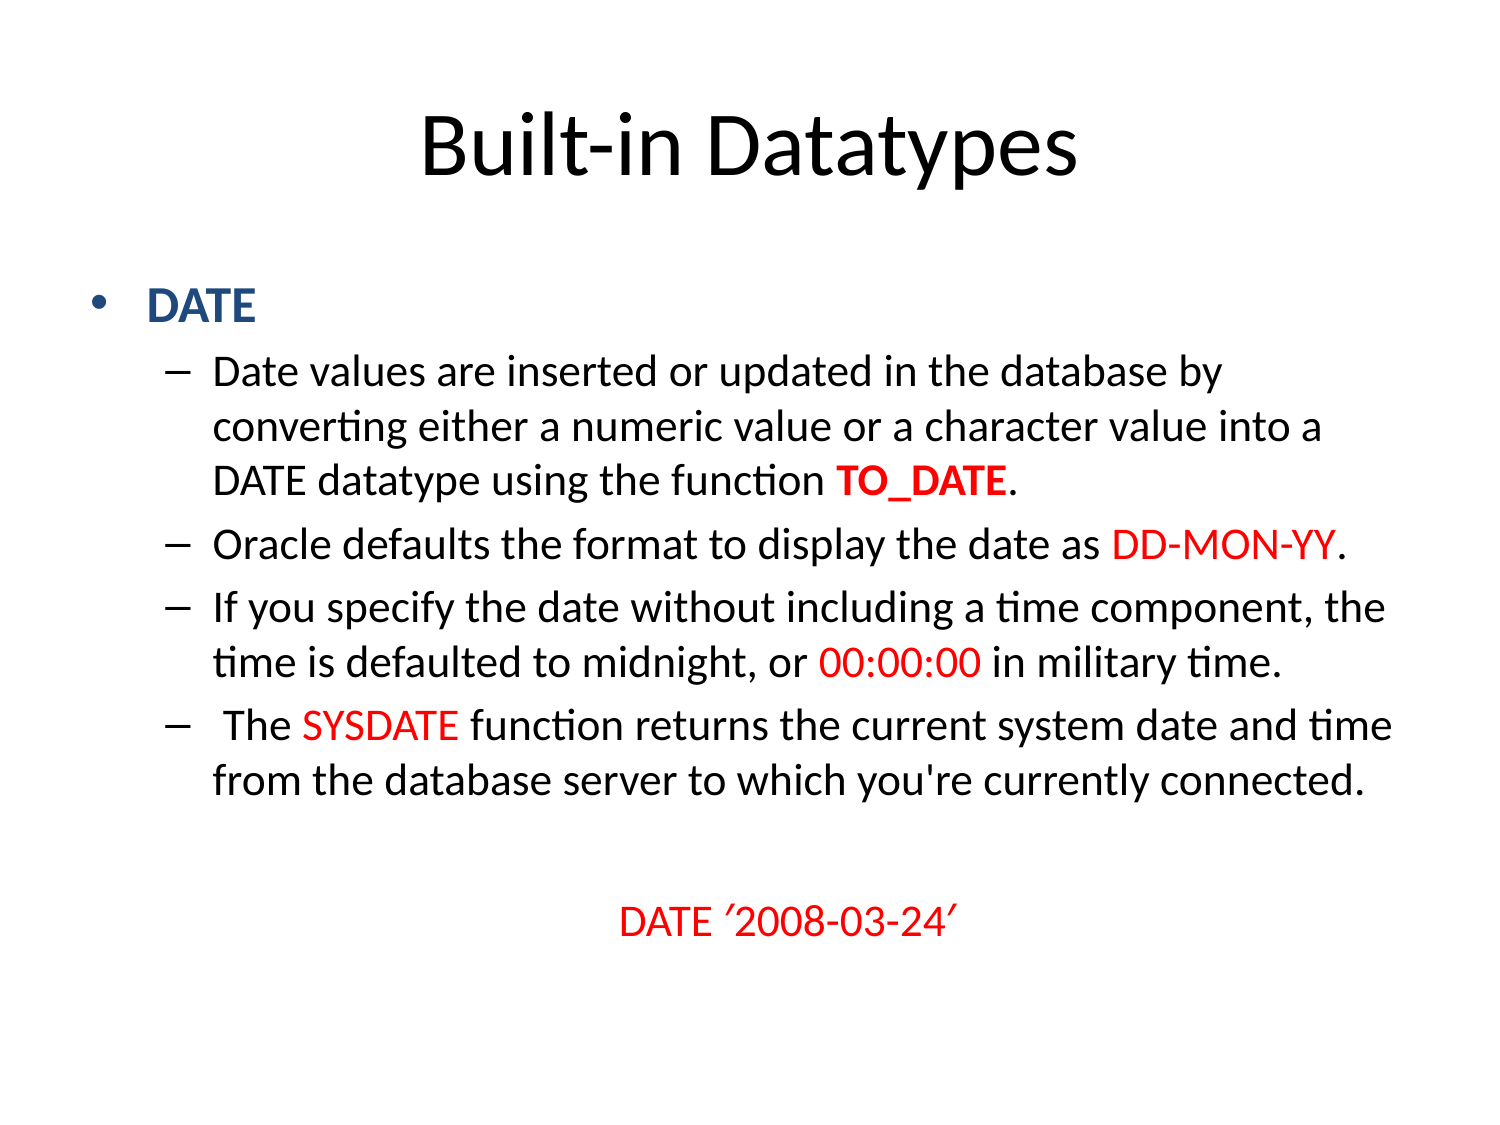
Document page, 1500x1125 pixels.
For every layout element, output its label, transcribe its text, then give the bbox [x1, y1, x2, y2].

title Built-in Datatypes [75, 45, 1425, 233]
list DATE Date values are inserted or updated in the database by converting either a numeric value or a character value into a DATE datatype using the function TO_DATE. Oracle defaults the format to display the date as DD-MON-YY. If you specify the date without including a time component, the time is defaulted to midnight, or 00:00:00 in military time. The SYSDATE function returns the current system date and time from the database server to which you're currently connected. DATE ′2008-03-24′ [75, 262, 1425, 1005]
